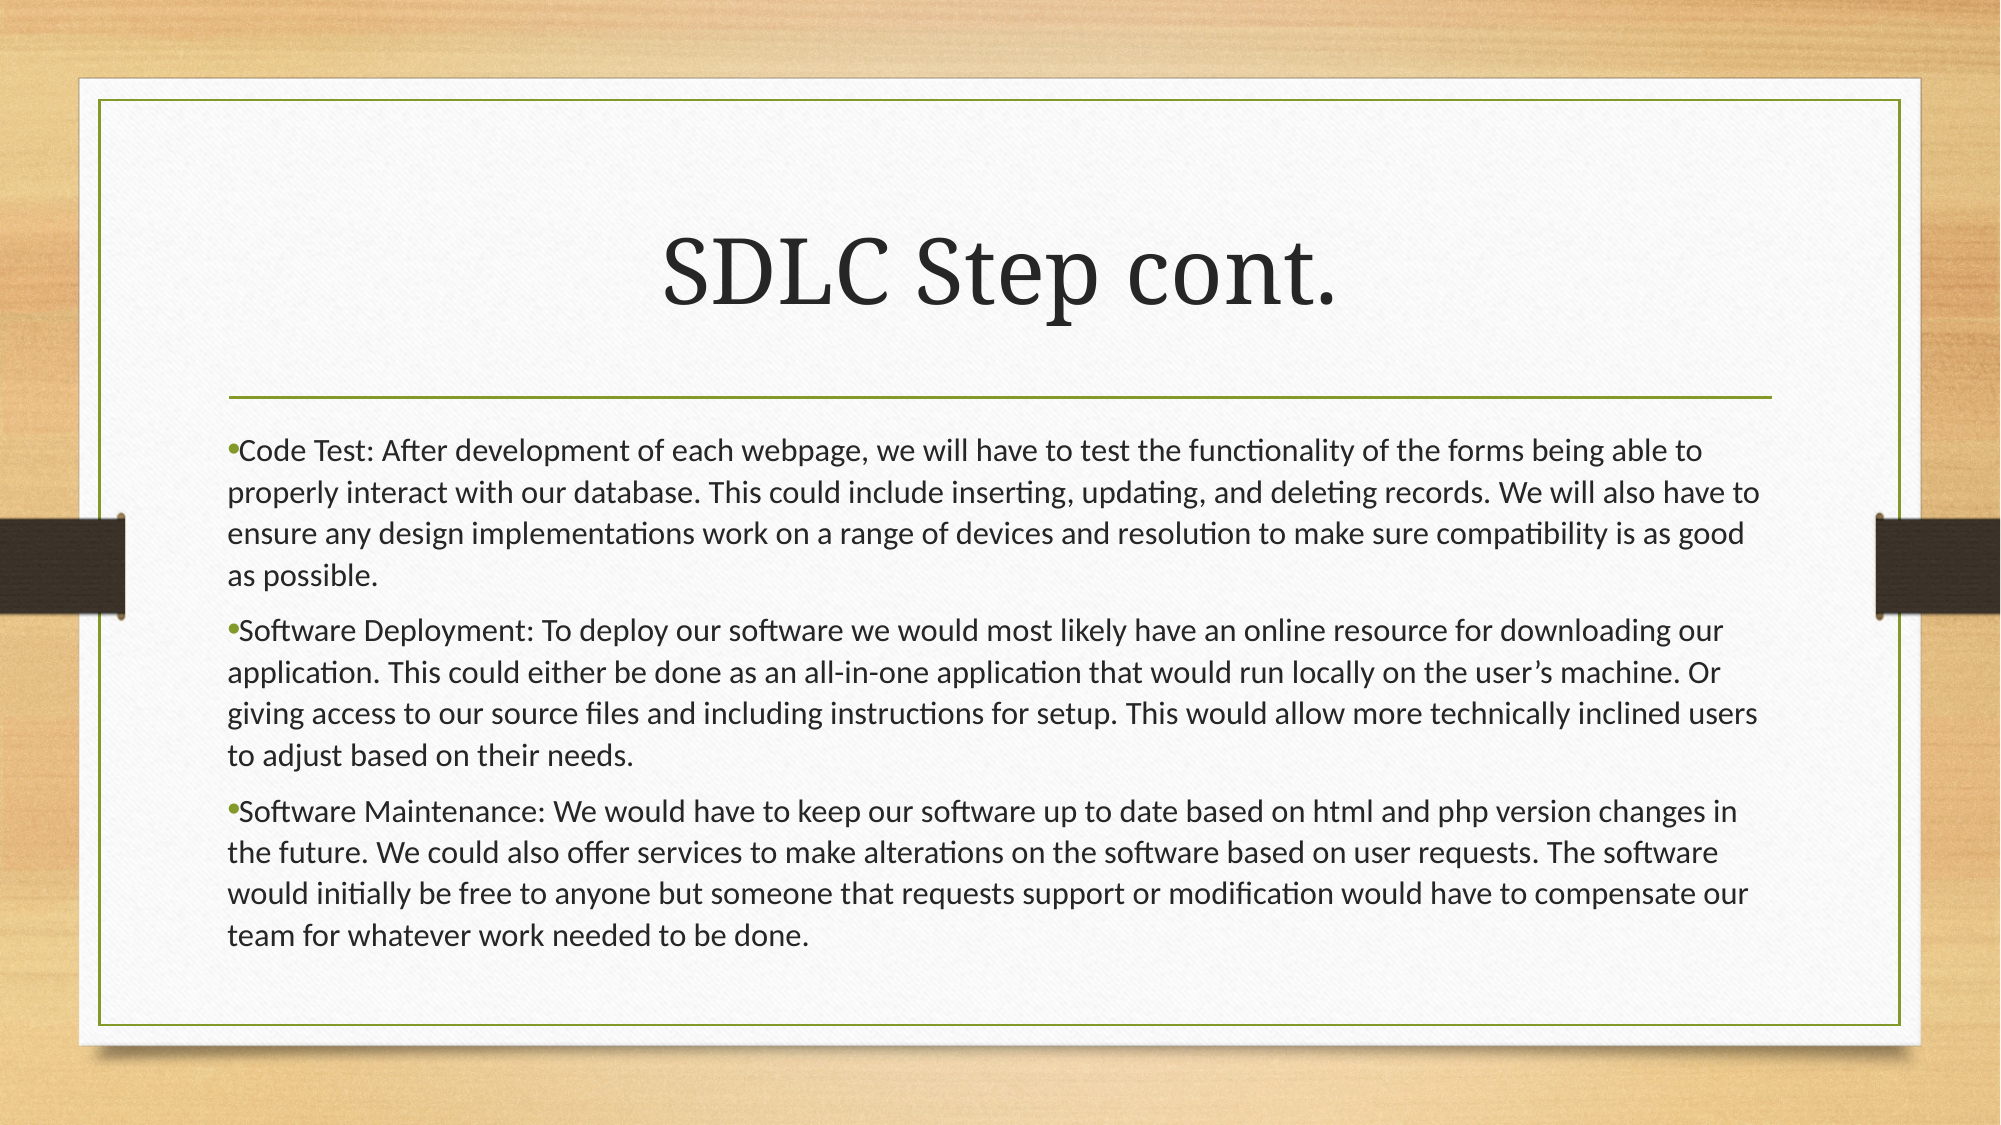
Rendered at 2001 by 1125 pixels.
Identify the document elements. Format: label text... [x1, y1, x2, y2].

list Code Test: After development of each webpage, we will have to test the functionality of the forms being able to properly interact with our database. This could include inserting, updating, and deleting records. We will also have to ensure any design implementations work on a range of devices and resolution to make sure compatibility is as good as possible. Software Deployment: To deploy our software we would most likely have an online resource for downloading our application. This could either be done as an all-in-one application that would run locally on the user’s machine. Or giving access to our source files and including instructions for setup. This would allow more technically inclined users to adjust based on their needs. Software Maintenance: We would have to keep our software up to date based on html and php version changes in the future. We could also offer services to make alterations on the software based on user requests. The software would initially be free to anyone but someone that requests support or modification would have to compensate our team for whatever work needed to be done. [212, 419, 1788, 964]
picture [0, 0, 2001, 1125]
title SDLC Step cont. [212, 161, 1788, 375]
